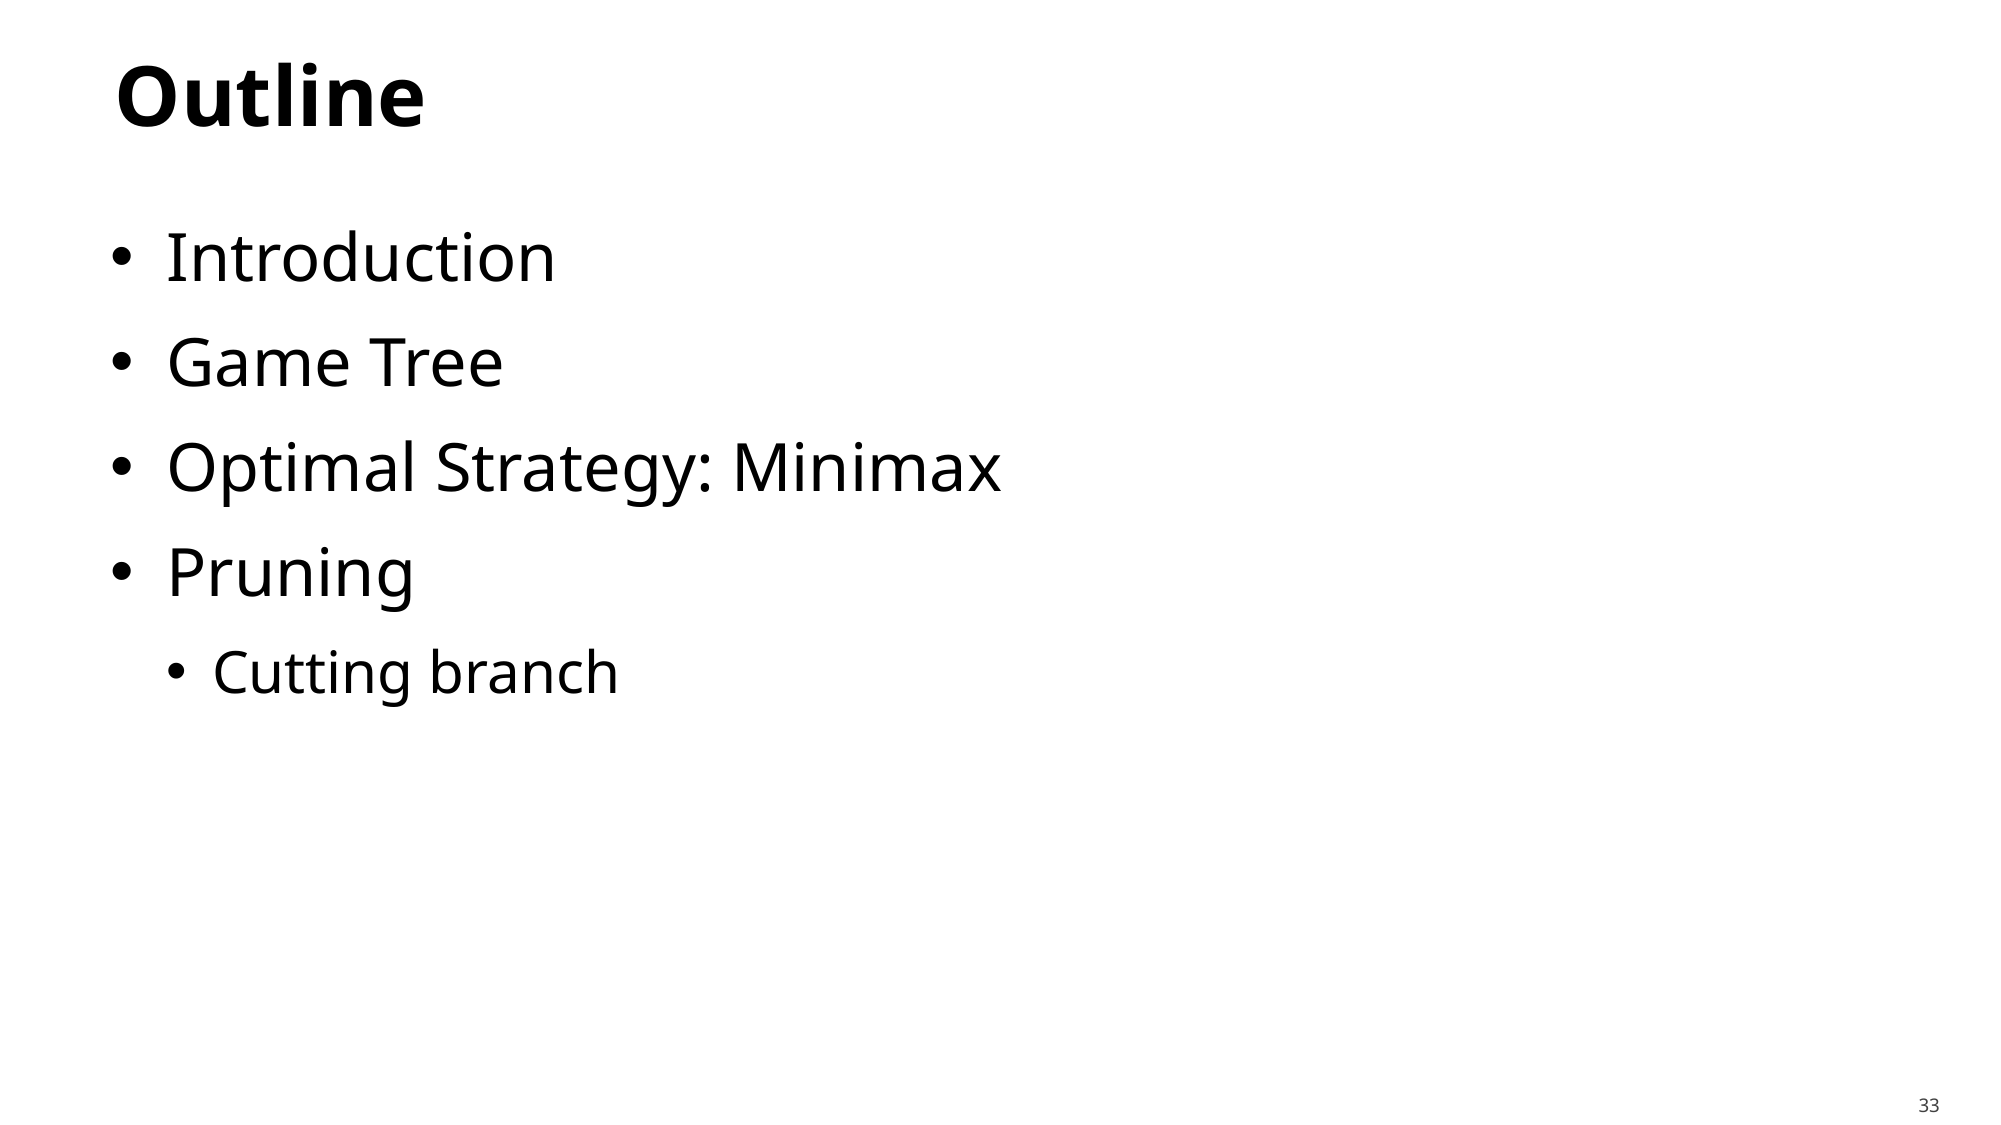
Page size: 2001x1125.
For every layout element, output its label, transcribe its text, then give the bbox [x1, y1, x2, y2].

list Introduction Game Tree Optimal Strategy: Minimax Pruning Cutting branch [99, 200, 1900, 1075]
title Outline [99, 12, 1900, 175]
slide_number 33 [1794, 1080, 1955, 1125]
